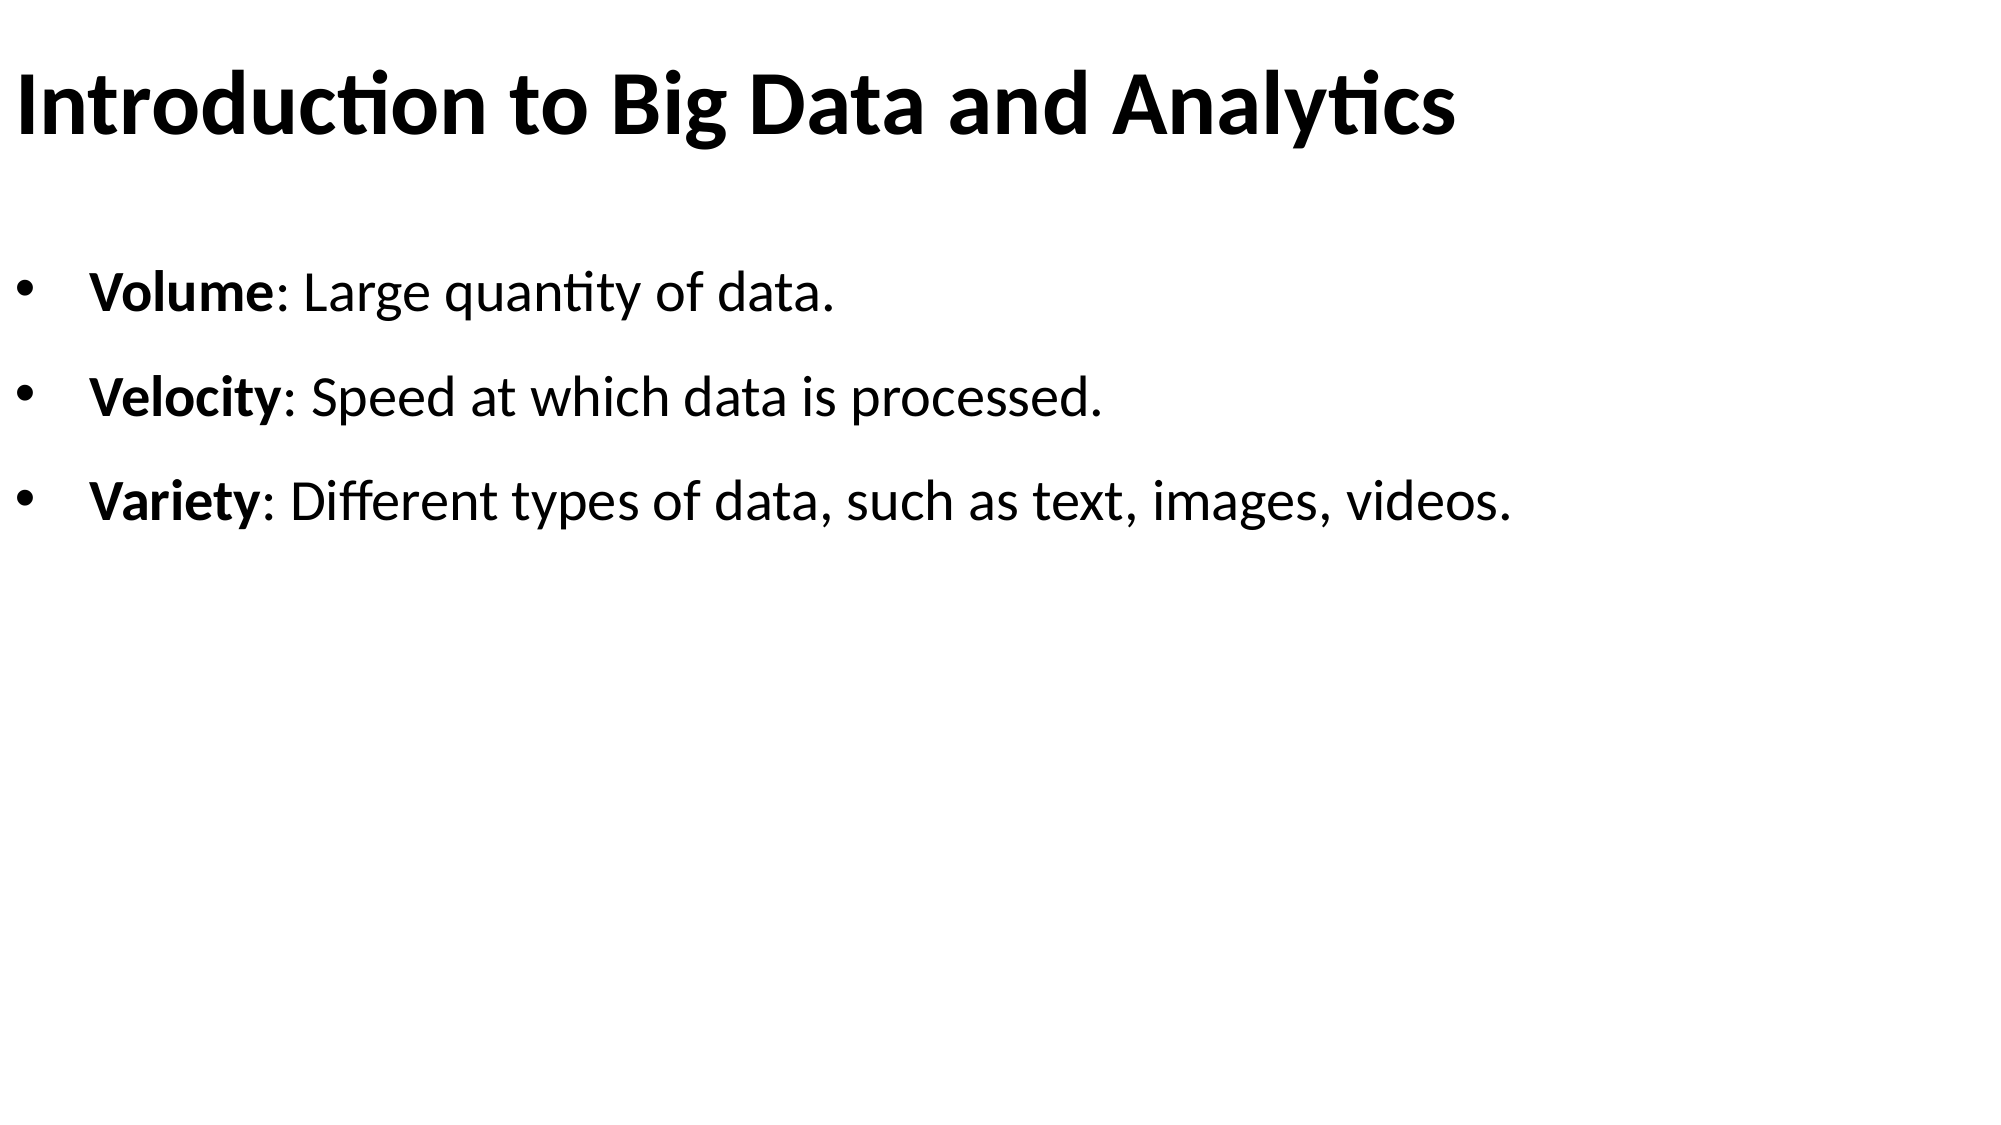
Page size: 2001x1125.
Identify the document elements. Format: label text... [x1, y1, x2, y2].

text_box Volume: Large quantity of data. Velocity: Speed at which data is processed. Variety: Different types of data, such as text, images, videos. [0, 210, 2000, 540]
title Introduction to Big Data and Analytics [0, 0, 2000, 210]
